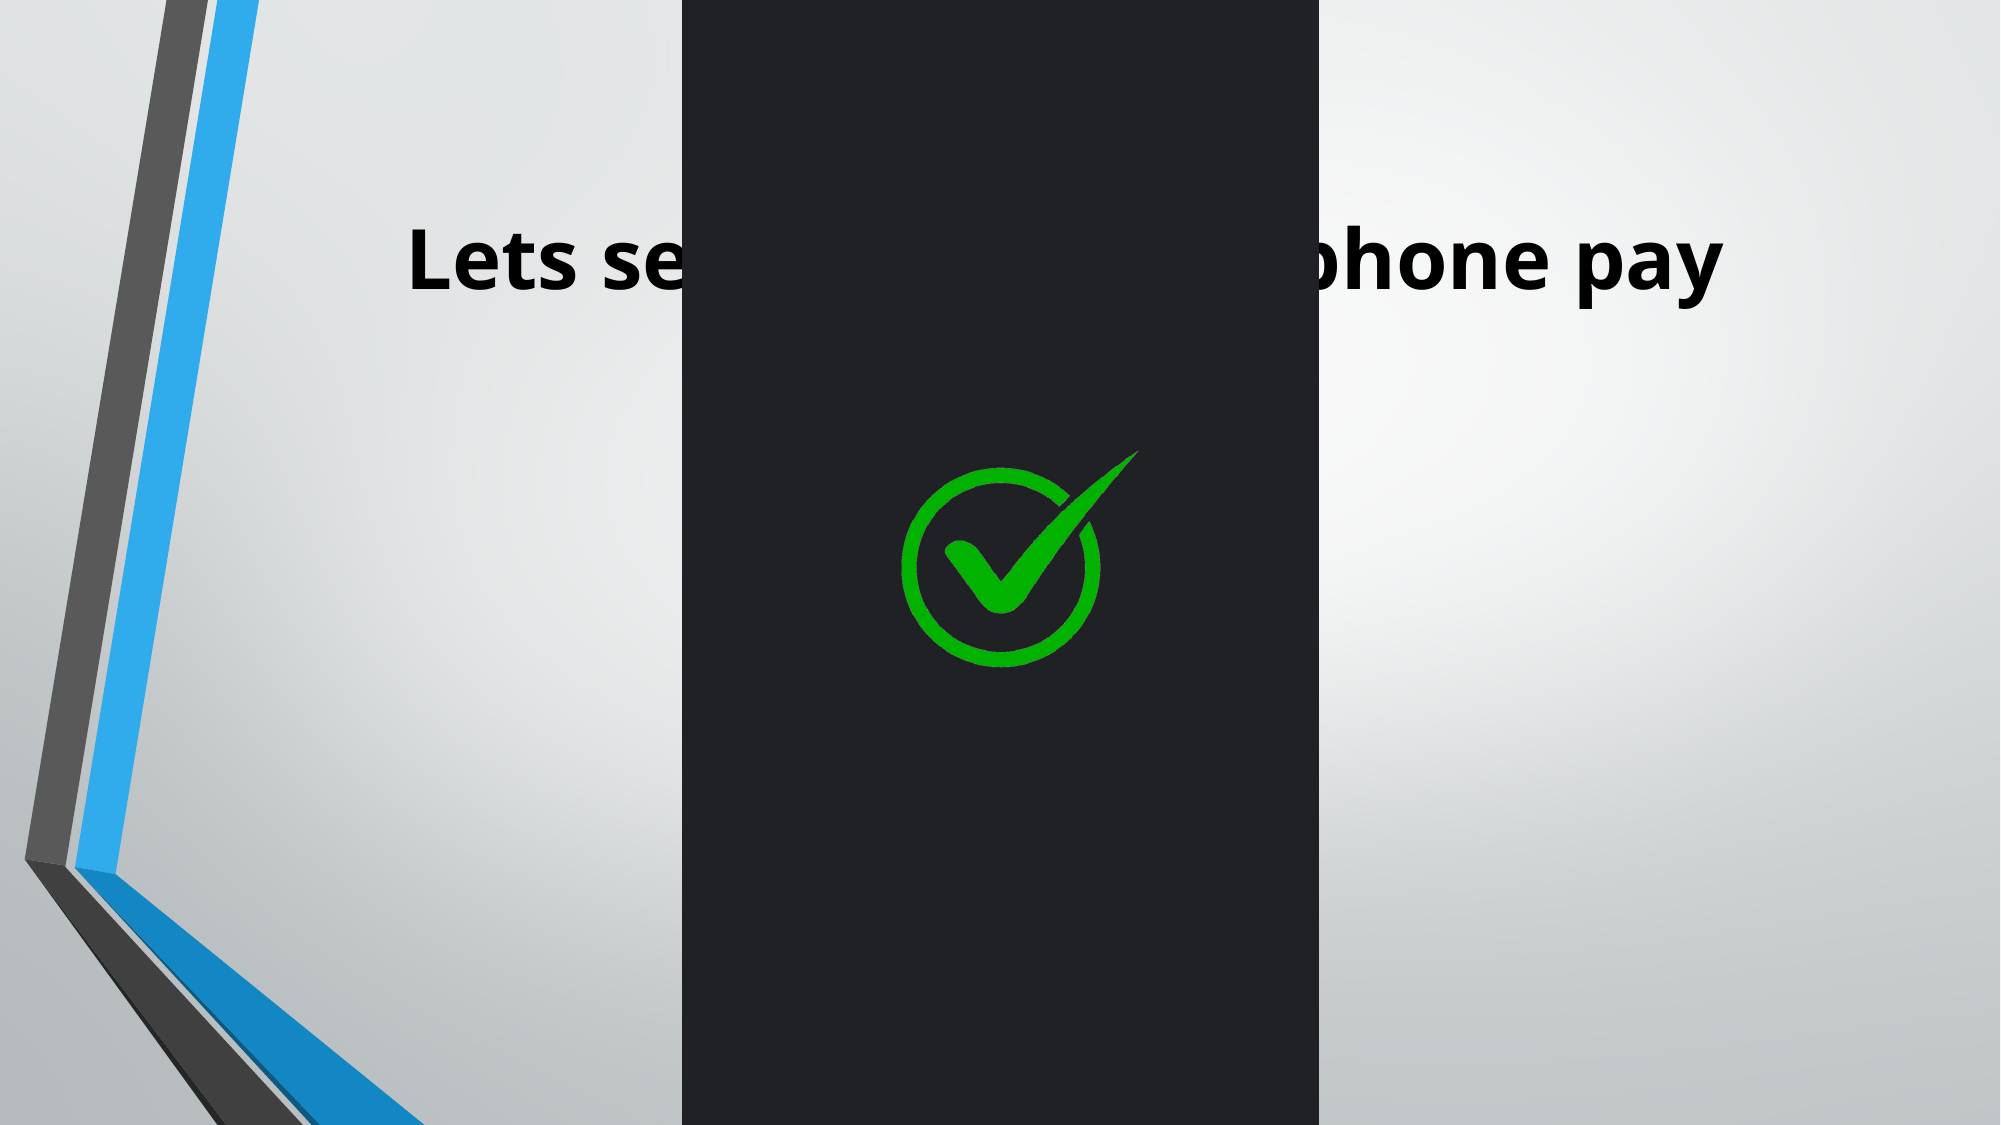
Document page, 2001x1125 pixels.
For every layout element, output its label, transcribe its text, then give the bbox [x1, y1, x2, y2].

title Lets see ON TIME for phone pay [1319, 112, 1887, 400]
picture [682, 0, 1319, 1125]
title Lets see ON TIME for phone pay [243, 112, 682, 400]
